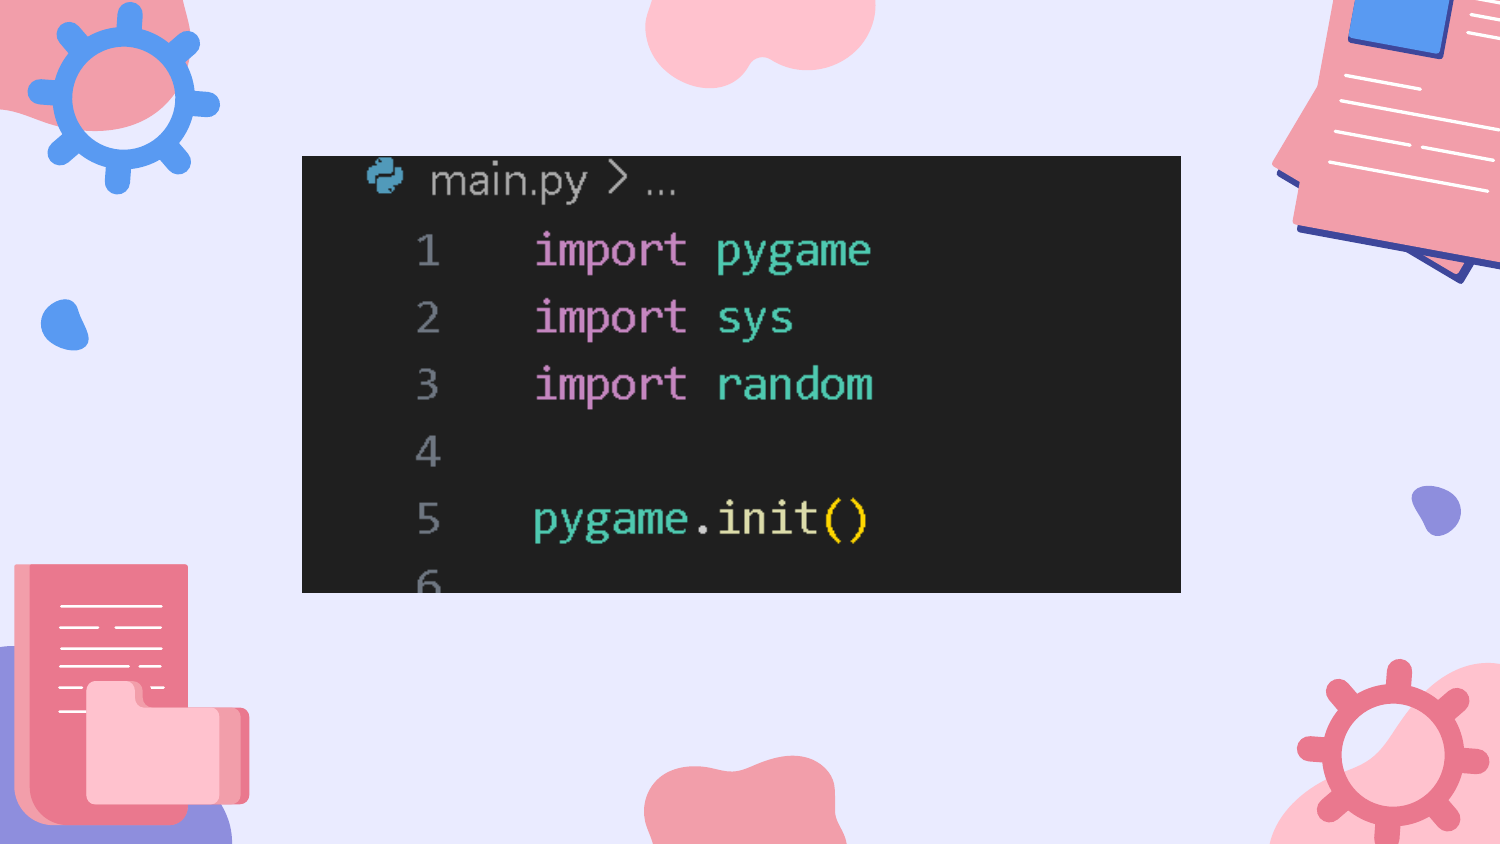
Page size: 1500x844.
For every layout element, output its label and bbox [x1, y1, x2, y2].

text_box [1271, 0, 1500, 285]
text_box [14, 564, 250, 826]
picture [302, 156, 1182, 593]
